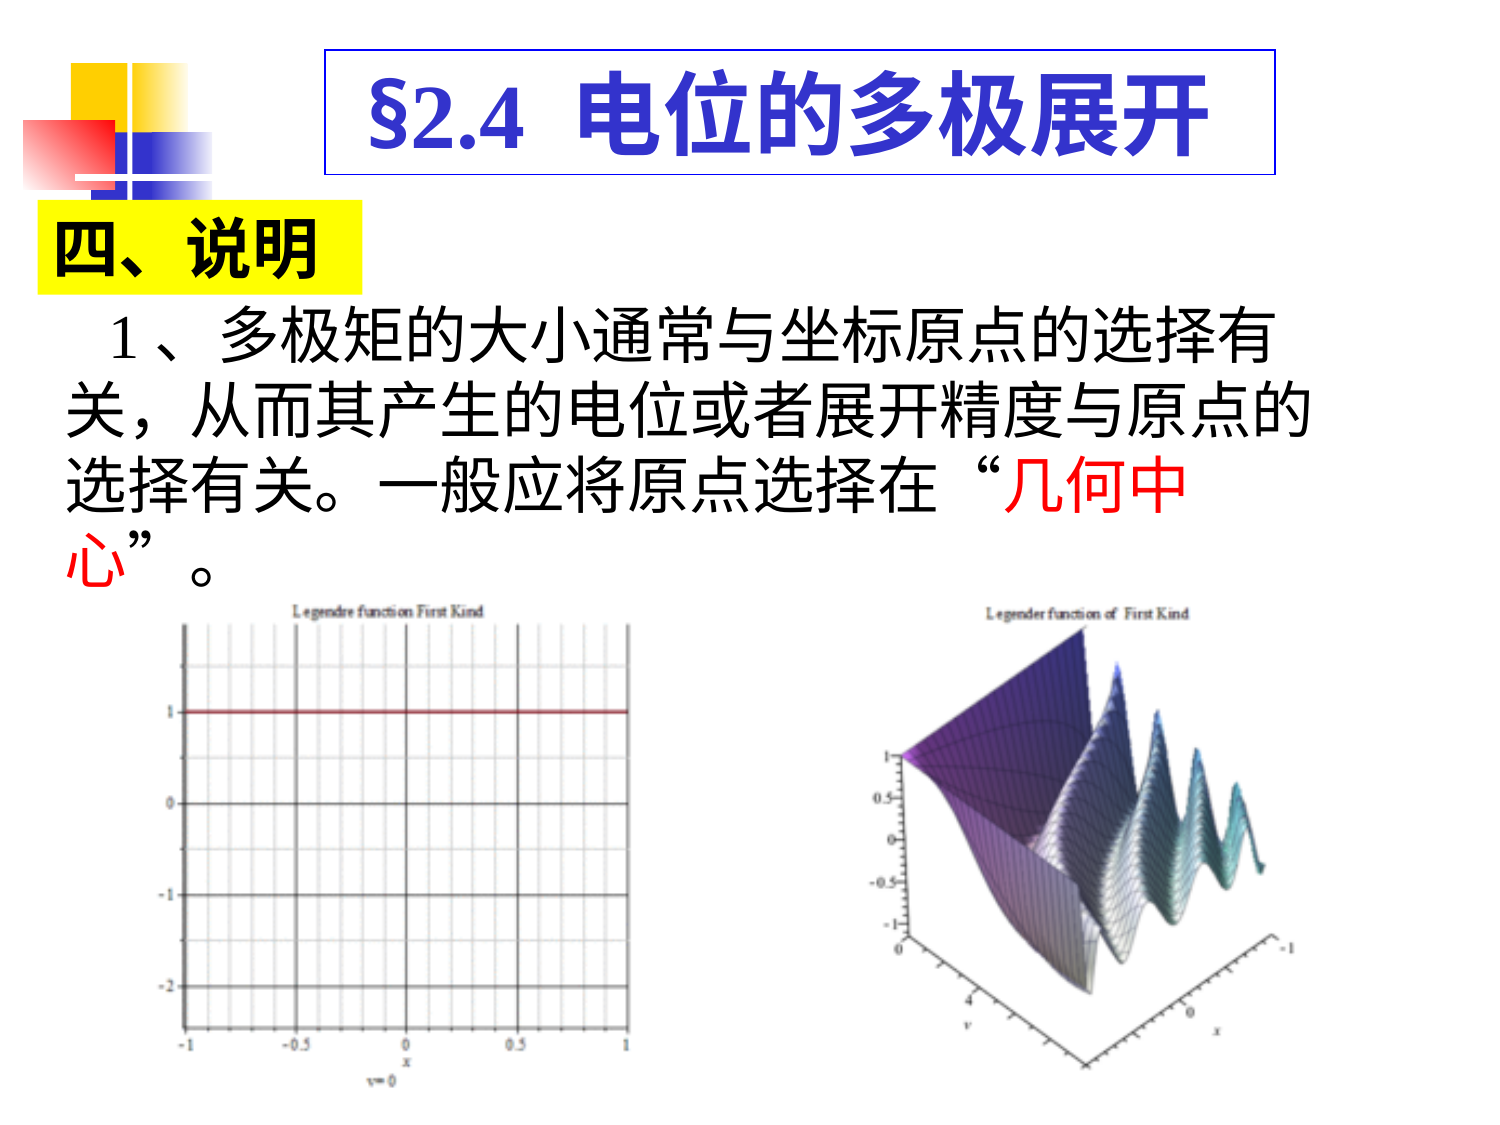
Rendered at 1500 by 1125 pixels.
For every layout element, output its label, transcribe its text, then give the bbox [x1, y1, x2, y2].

picture [137, 596, 638, 1098]
picture [849, 599, 1326, 1076]
text_box §2.4 电位的多极展开 [324, 49, 1275, 175]
text_box 1、多极矩的大小通常与坐标原点的选择有关，从而其产生的电位或者展开精度与原点的选择有关。一般应将原点选择在“几何中心”。 [49, 288, 1388, 604]
text_box 四、说明 [37, 199, 363, 295]
